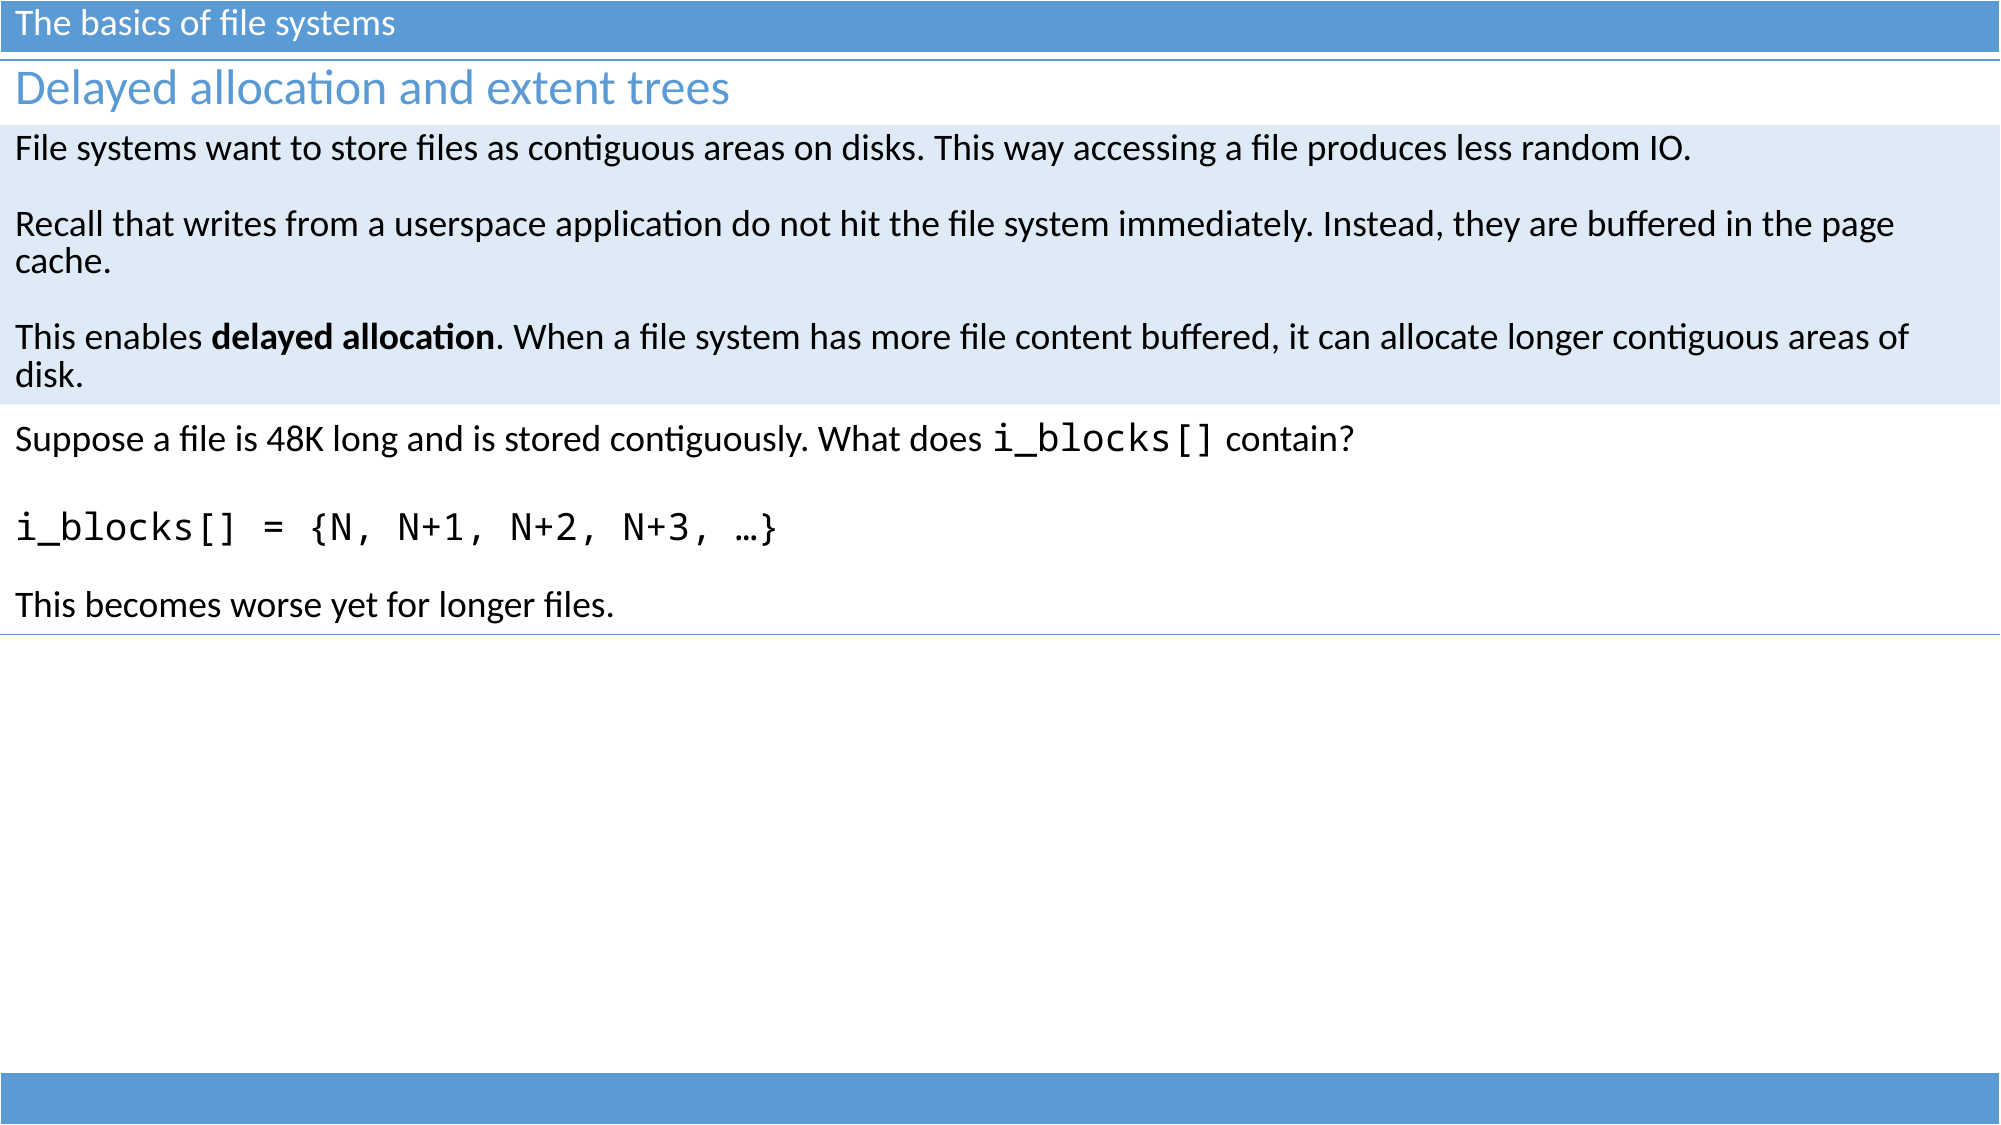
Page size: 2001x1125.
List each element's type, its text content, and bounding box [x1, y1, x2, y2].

table_cell Suppose a file is 48K long and is stored contiguously. What does i_blocks[] contain? i_blocks[] = {N, N+1, N+2, N+3, …} This becomes worse yet for longer files. [0, 404, 2000, 634]
table_header [1, 1073, 1999, 1124]
table_header The basics of file systems [1, 1, 1999, 52]
table_cell File systems want to store files as contiguous areas on disks. This way accessing a file produces less random IO. Recall that writes from a userspace application do not hit the file system immediately. Instead, they are buffered in the page cache. This enables delayed allocation. When a file system has more file content buffered, it can allocate longer contiguous areas of disk. [0, 125, 2000, 404]
table_header Delayed allocation and extent trees [0, 61, 2000, 125]
